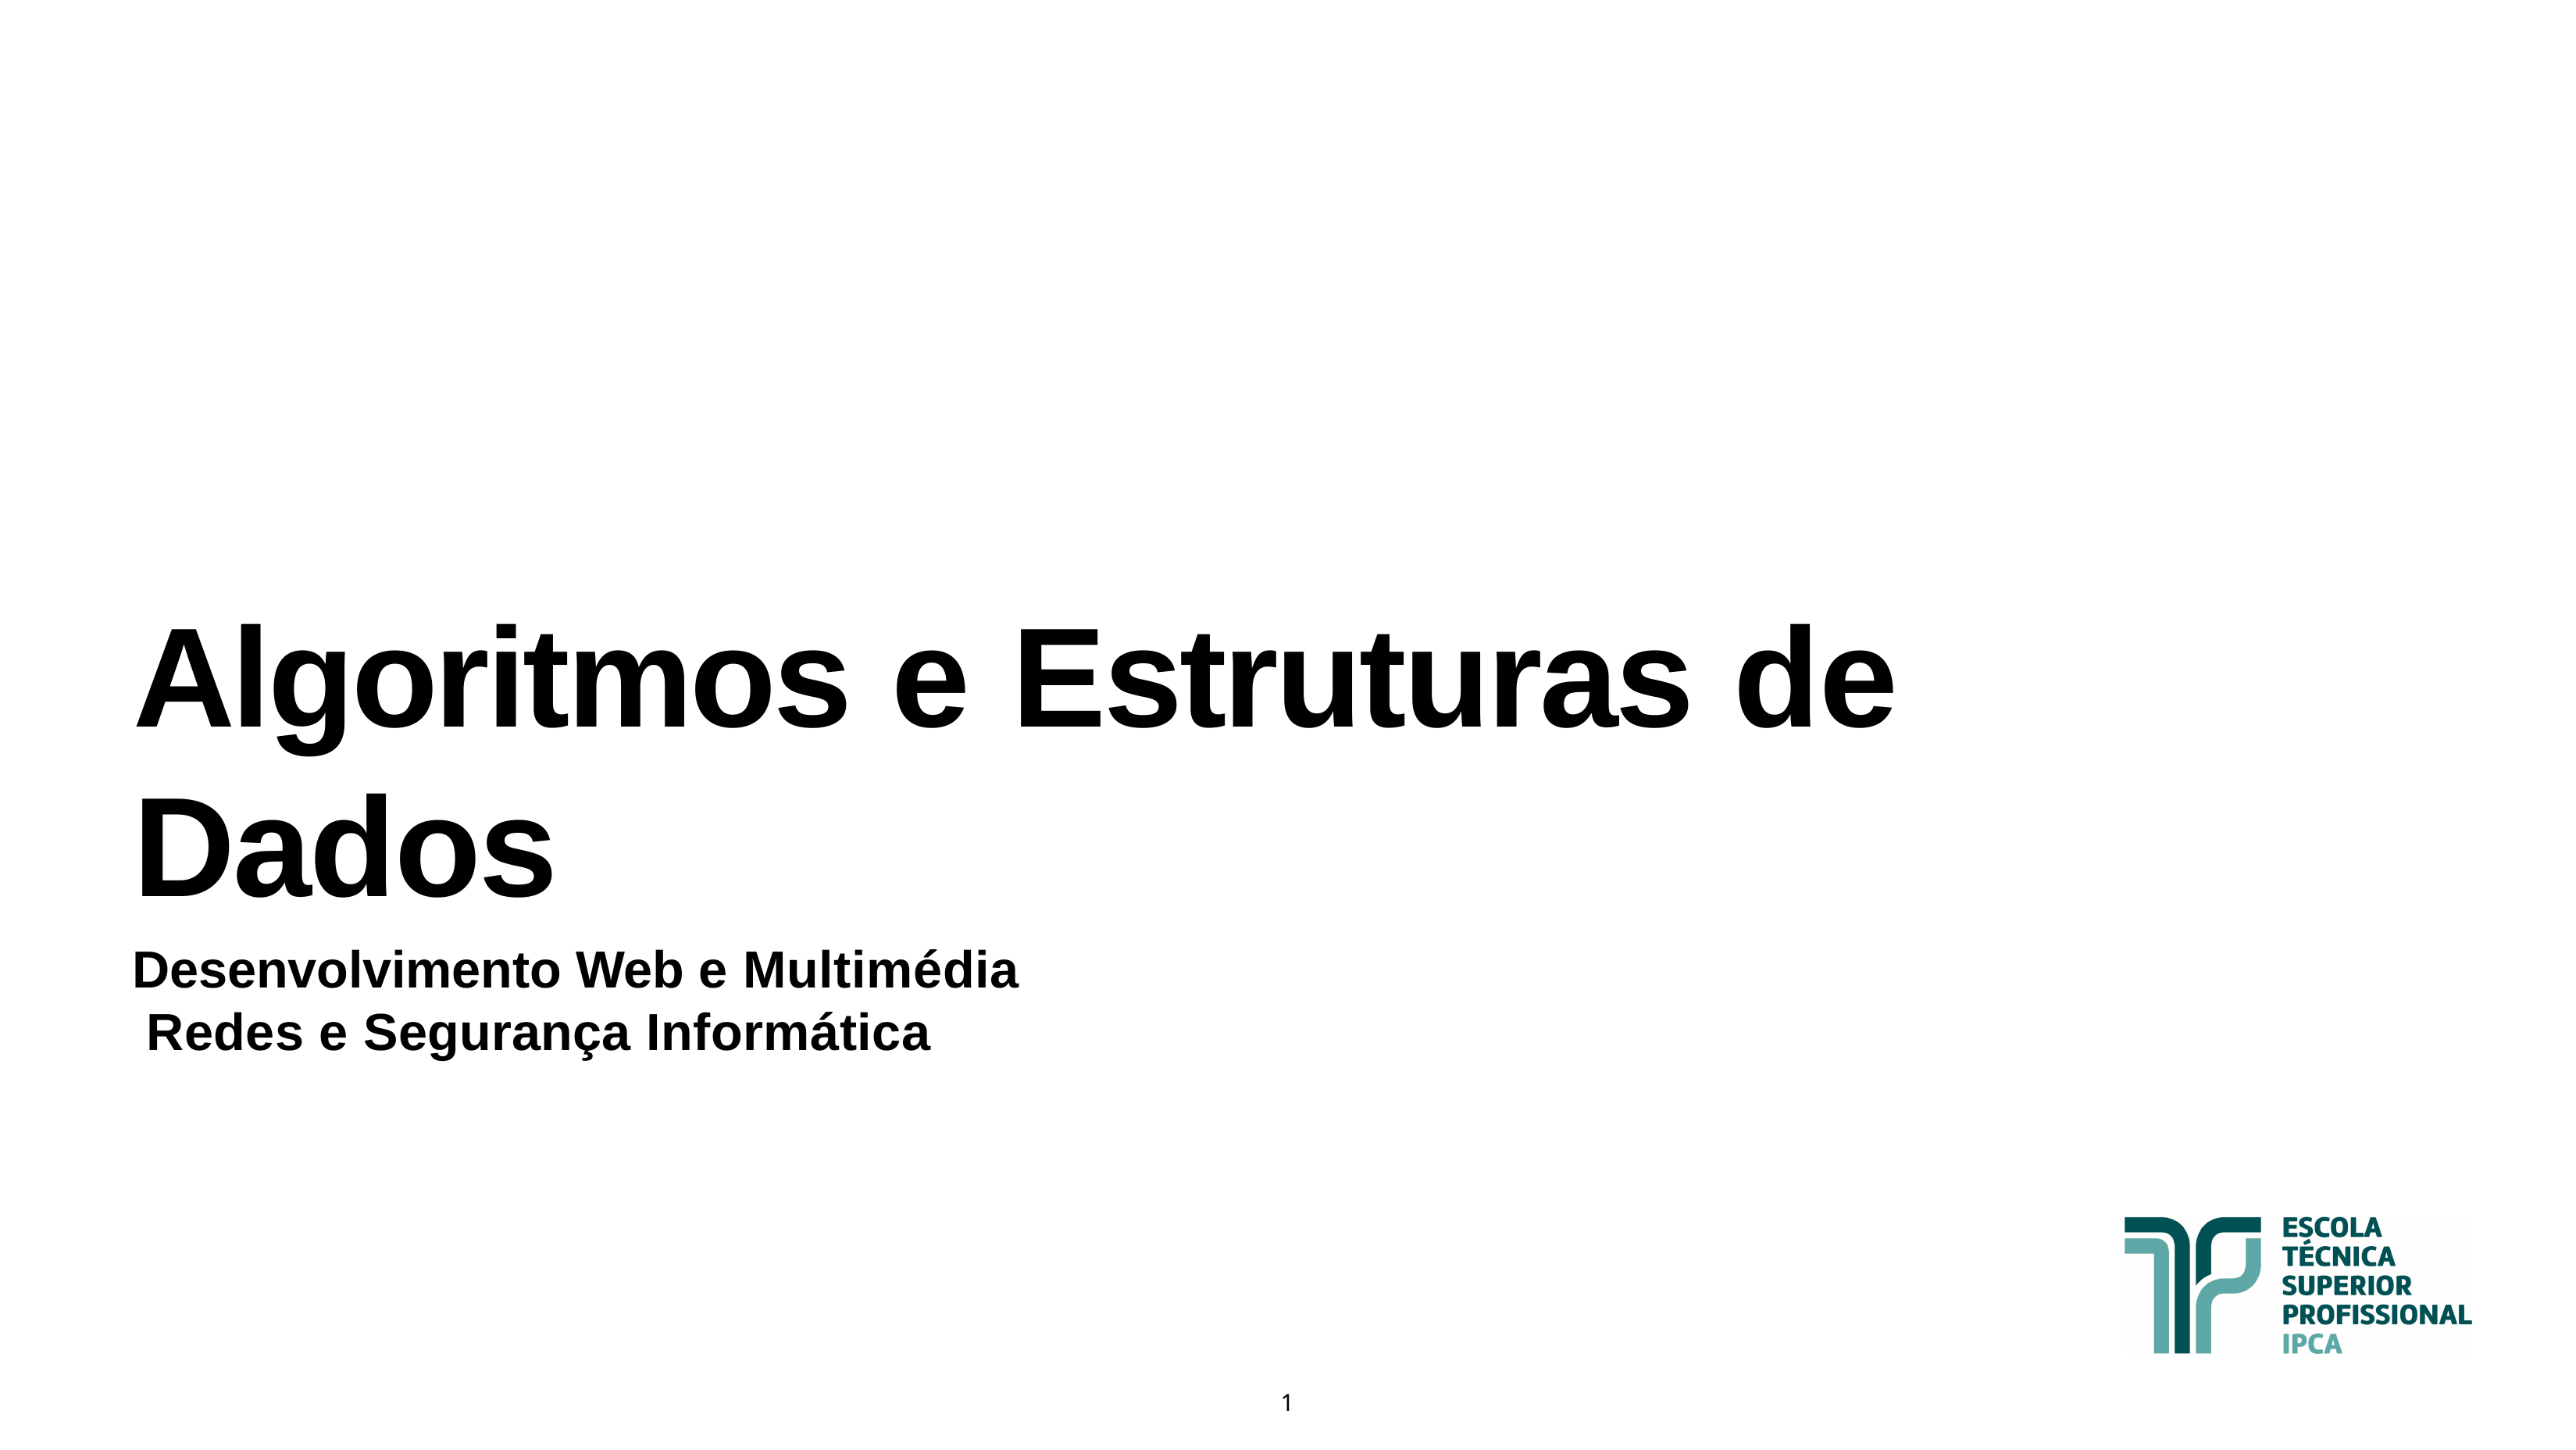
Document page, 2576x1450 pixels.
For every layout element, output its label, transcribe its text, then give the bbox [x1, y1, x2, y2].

title Algoritmos e Estruturas de Dados Desenvolvimento Web e Multimédia Redes e Segurança Informática [130, 552, 2339, 1062]
text_box 1 [1279, 1385, 1296, 1416]
picture [2124, 1215, 2474, 1355]
